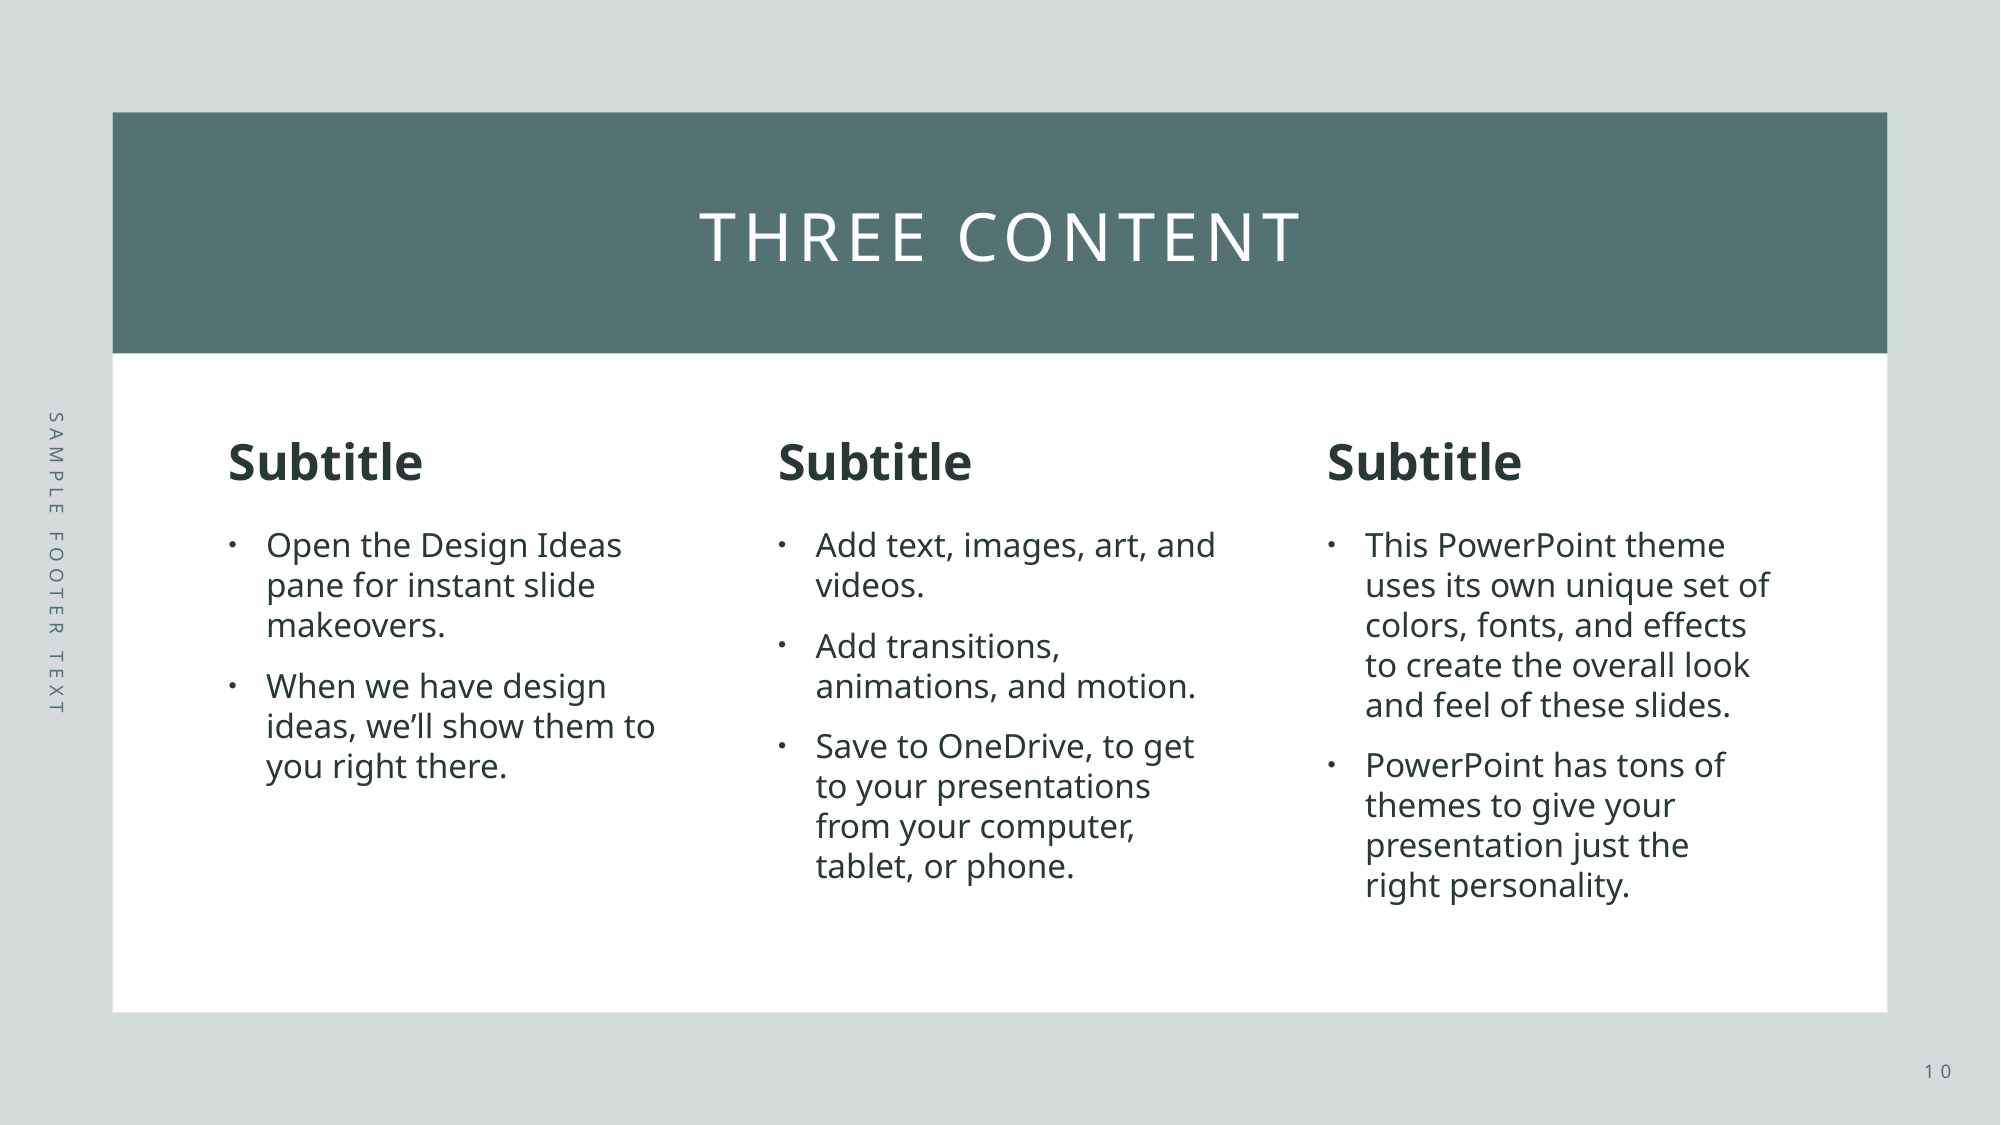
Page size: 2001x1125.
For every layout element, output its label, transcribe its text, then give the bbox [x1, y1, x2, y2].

list Open the Design Ideas pane for instant slide makeovers. ​ When we have design ideas, we’ll show them to you right there. [213, 517, 688, 945]
list Subtitle [763, 385, 1237, 498]
footer Sample Footer Text [23, 224, 91, 900]
title Three content [213, 182, 1787, 283]
list Add text, images, art, and videos. ​ Add transitions, animations, and motion. Save to OneDrive, to get to your presentations from your computer, tablet, or phone. [763, 516, 1237, 945]
list Subtitle [213, 386, 688, 499]
slide_number 10 [1823, 1042, 1967, 1103]
list Subtitle [1312, 385, 1787, 498]
list This PowerPoint theme uses its own unique set of colors, fonts, and effects to create the overall look and feel of these slides. ​ PowerPoint has tons of themes to give your presentation just the right personality. [1312, 516, 1787, 945]
